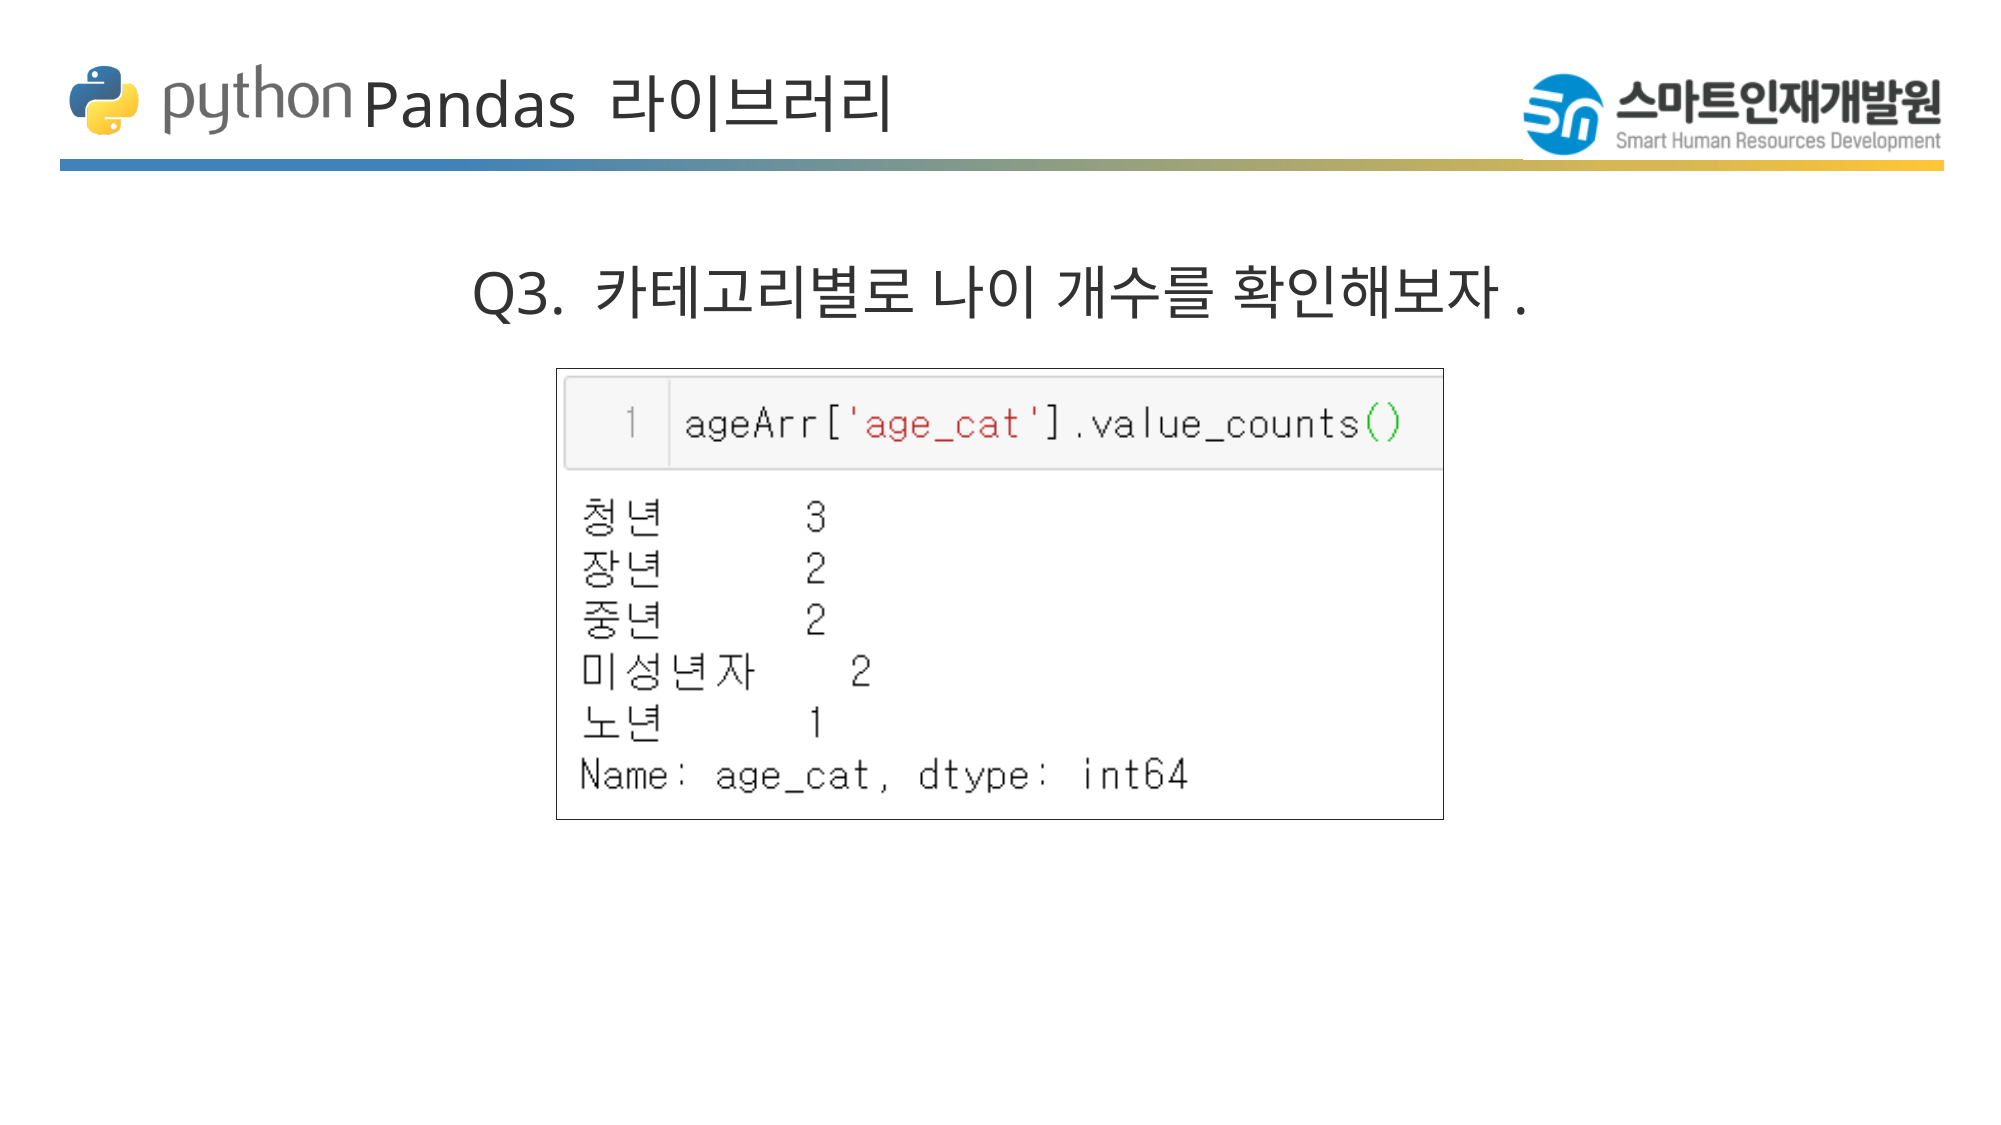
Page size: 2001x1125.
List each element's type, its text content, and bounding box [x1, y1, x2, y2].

text_box Q3. 카테고리별로 나이 개수를 확인해보자. [129, 235, 1871, 334]
text_box Pandas 라이브러리 [347, 57, 911, 148]
picture [1523, 68, 1952, 160]
picture [556, 368, 1444, 820]
picture [60, 55, 363, 147]
